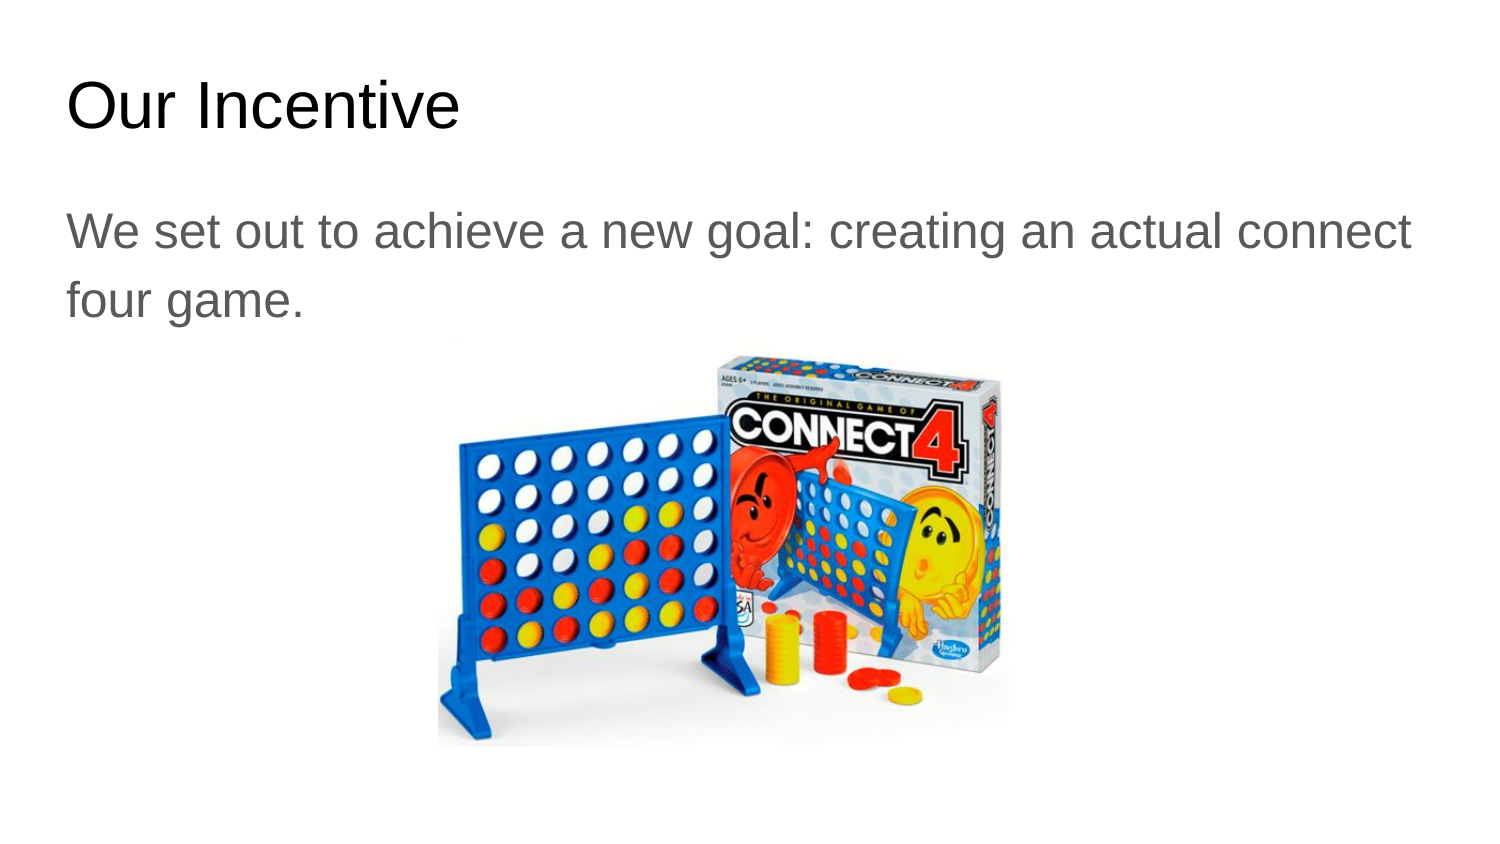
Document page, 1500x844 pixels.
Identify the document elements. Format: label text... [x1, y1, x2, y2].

title Our Incentive [51, 47, 1449, 142]
picture [438, 337, 1010, 747]
list We set out to achieve a new goal: creating an actual connect four game. [51, 174, 1449, 736]
